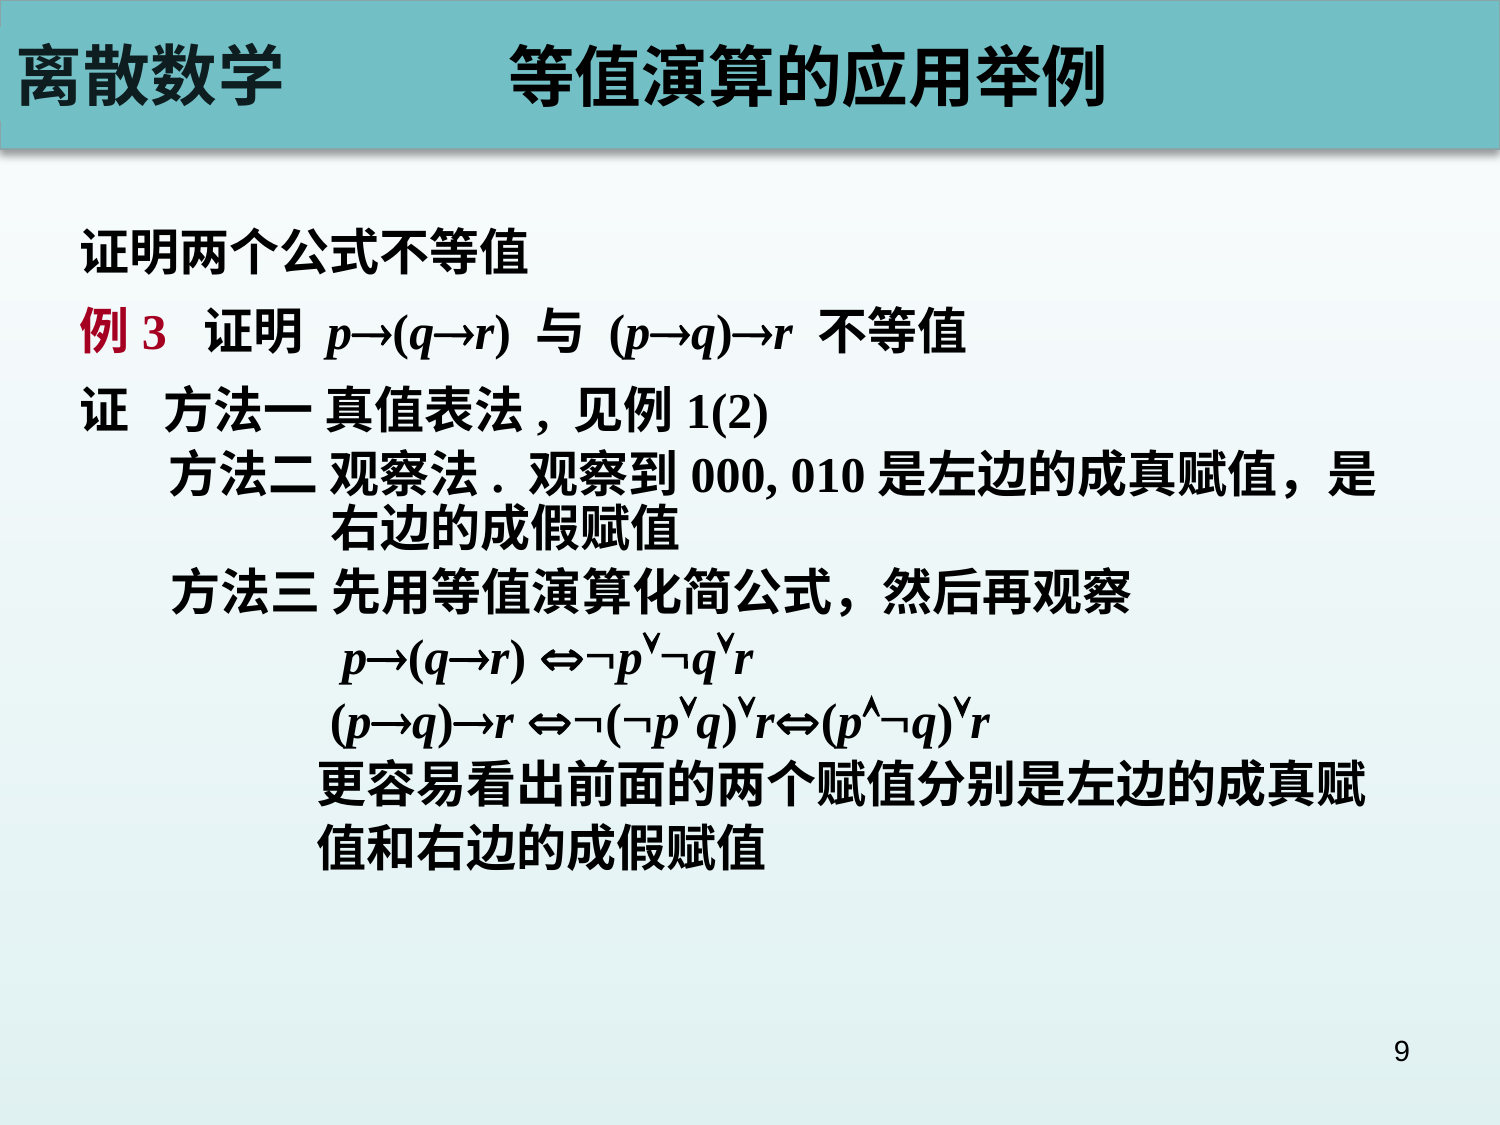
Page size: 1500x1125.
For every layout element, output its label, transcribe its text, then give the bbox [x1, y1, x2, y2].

slide_number 9 [1074, 1024, 1425, 1103]
title 等值演算的应用举例 [306, 40, 1311, 109]
list 证明两个公式不等值 例3 证明 p(qr) 与 (pq)r 不等值 证 方法一 真值表法, 见例1(2) 方法二 观察法. 观察到000, 010是左边的成真赋值，是右边的成假赋值 方法三 先用等值演算化简公式，然后再观察 p(qr) pqr (pq)r (pq)r(pq)r 更容易看出前面的两个赋值分别是左边的成真赋 值和右边的成假赋值 [64, 220, 1415, 963]
